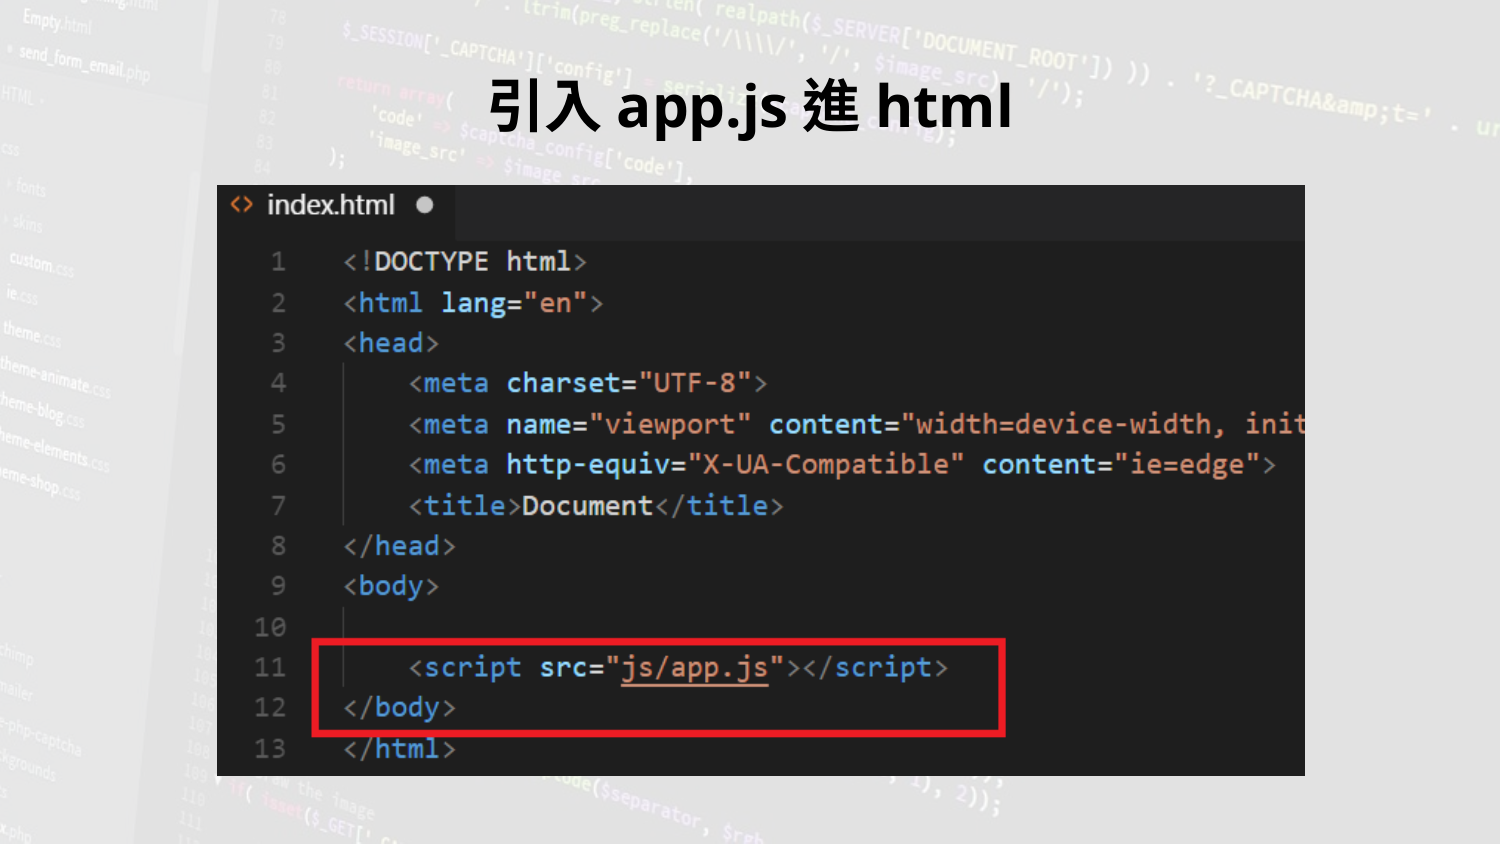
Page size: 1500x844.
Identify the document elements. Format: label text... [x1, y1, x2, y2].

picture [217, 185, 1305, 776]
title 引入app.js進html [75, 33, 1425, 175]
